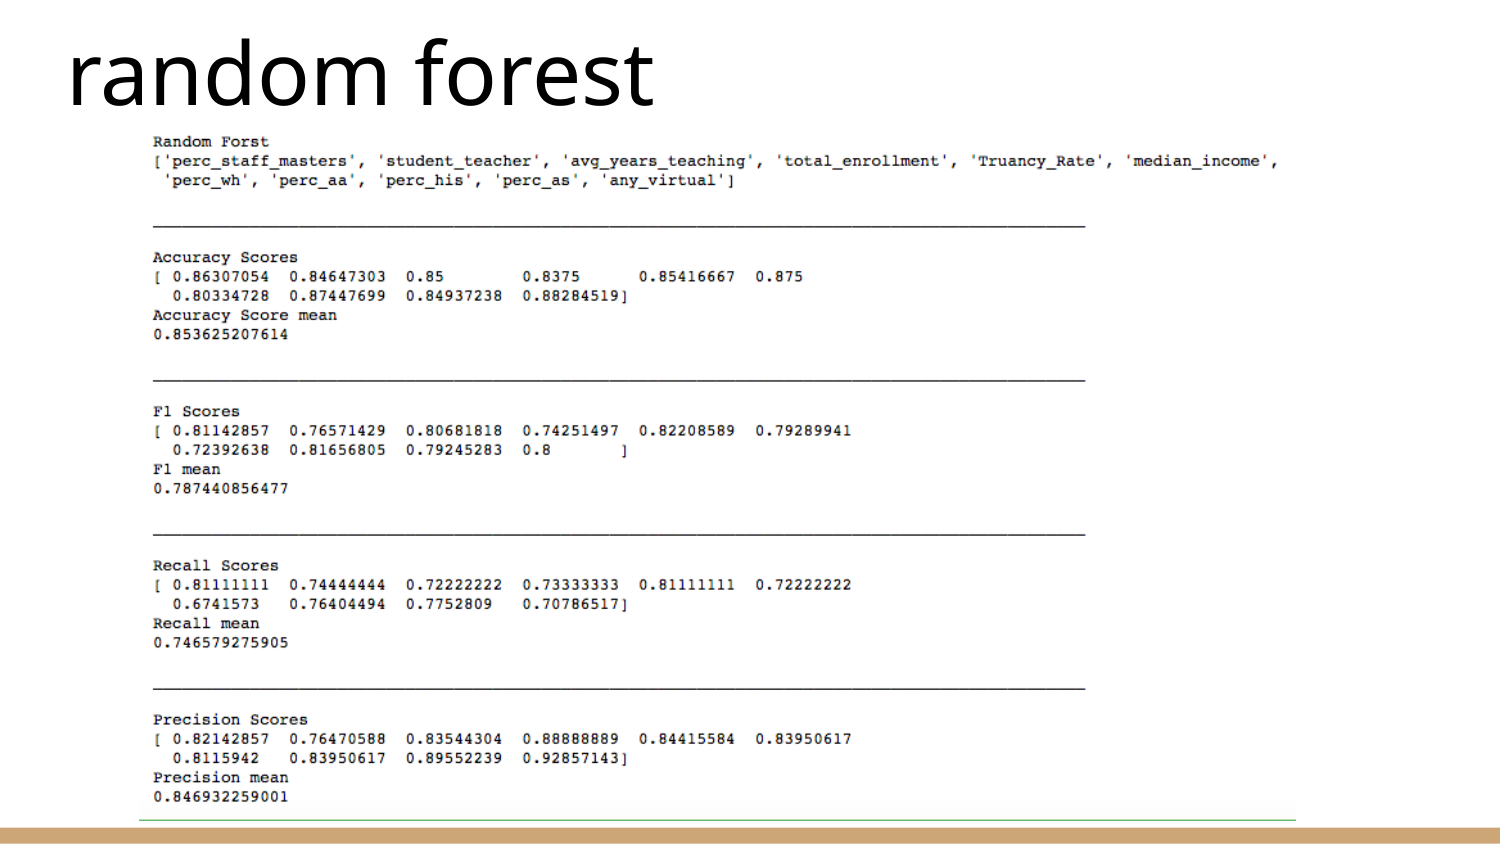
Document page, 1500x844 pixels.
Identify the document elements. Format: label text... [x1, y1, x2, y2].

title random forest [51, 1, 1449, 139]
picture [138, 130, 1296, 822]
